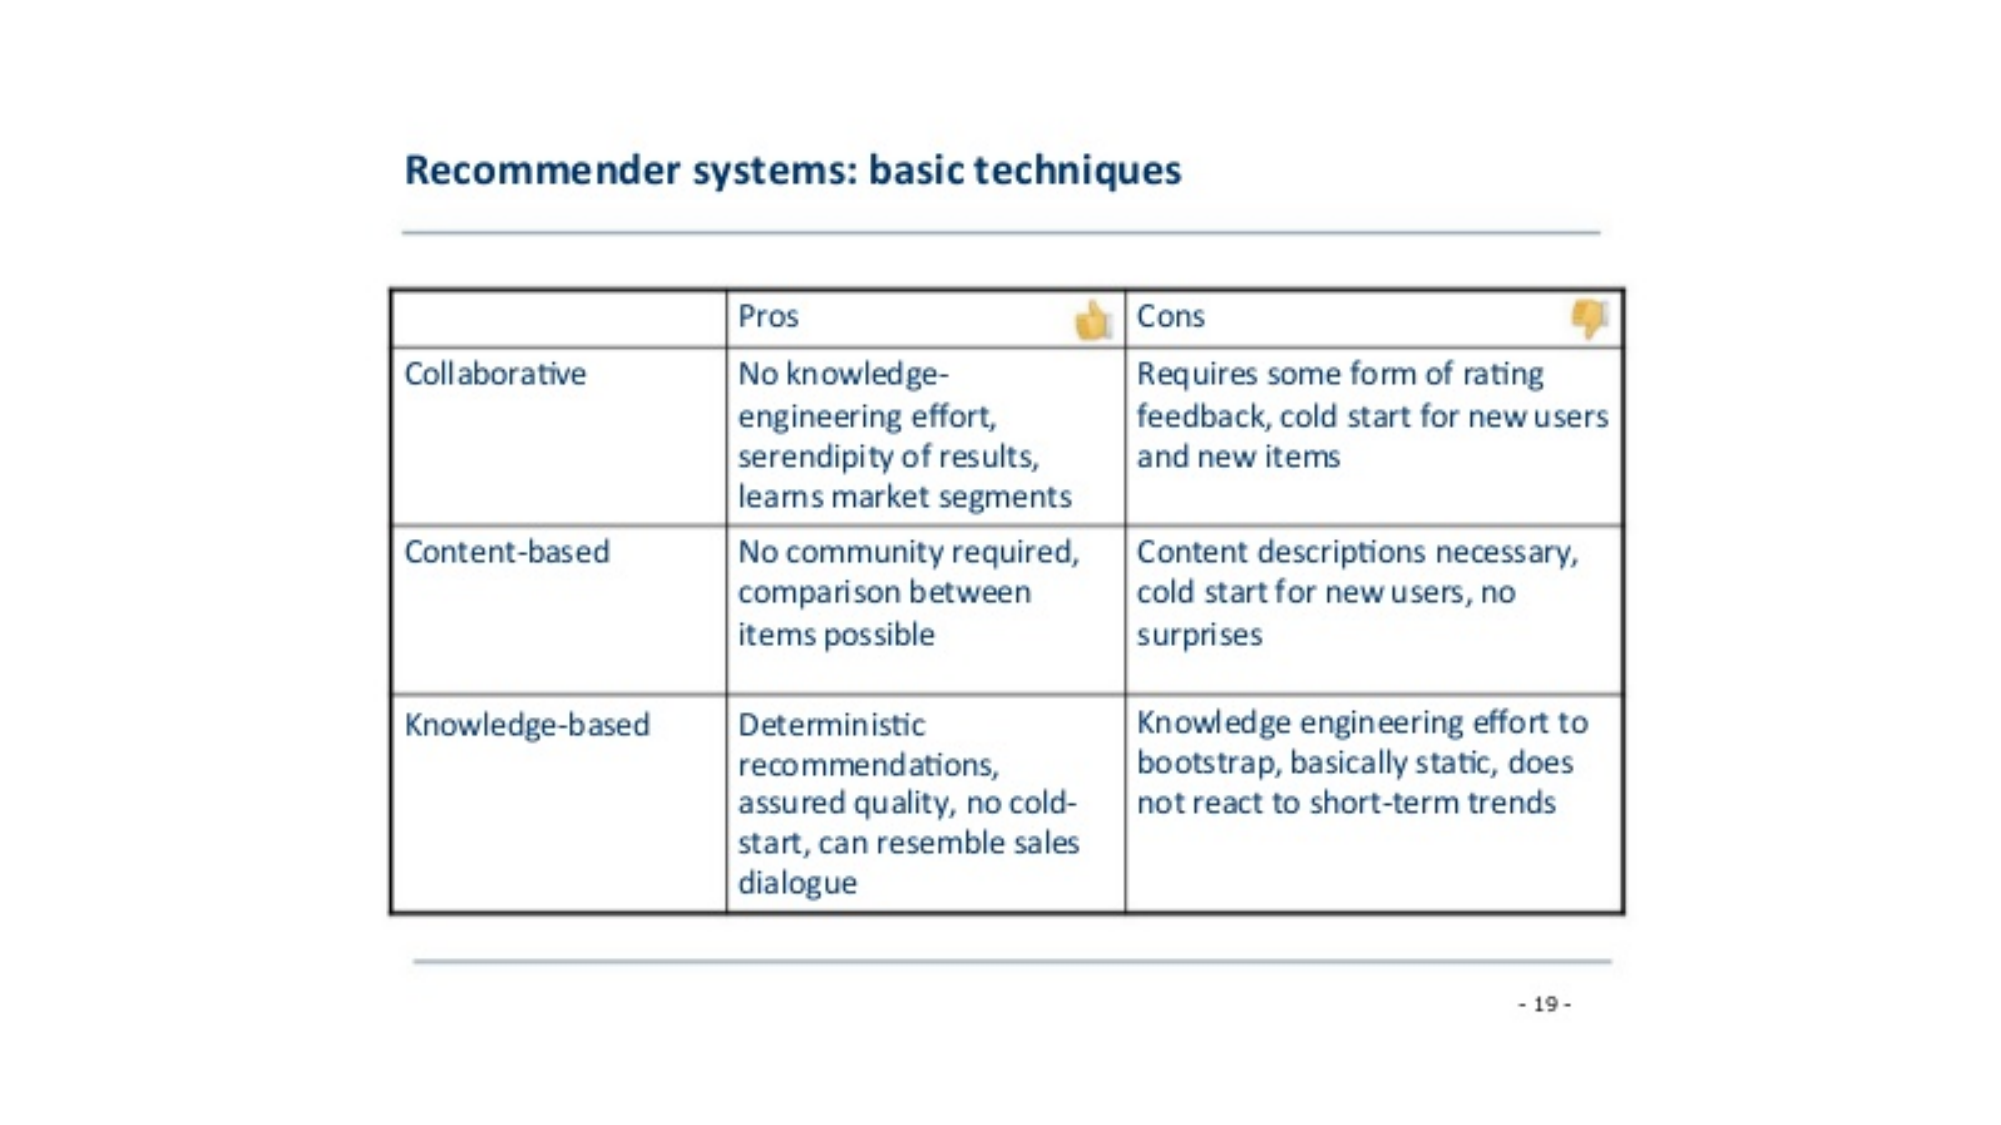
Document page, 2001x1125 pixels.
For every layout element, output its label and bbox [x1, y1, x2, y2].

picture [207, 0, 1807, 1125]
